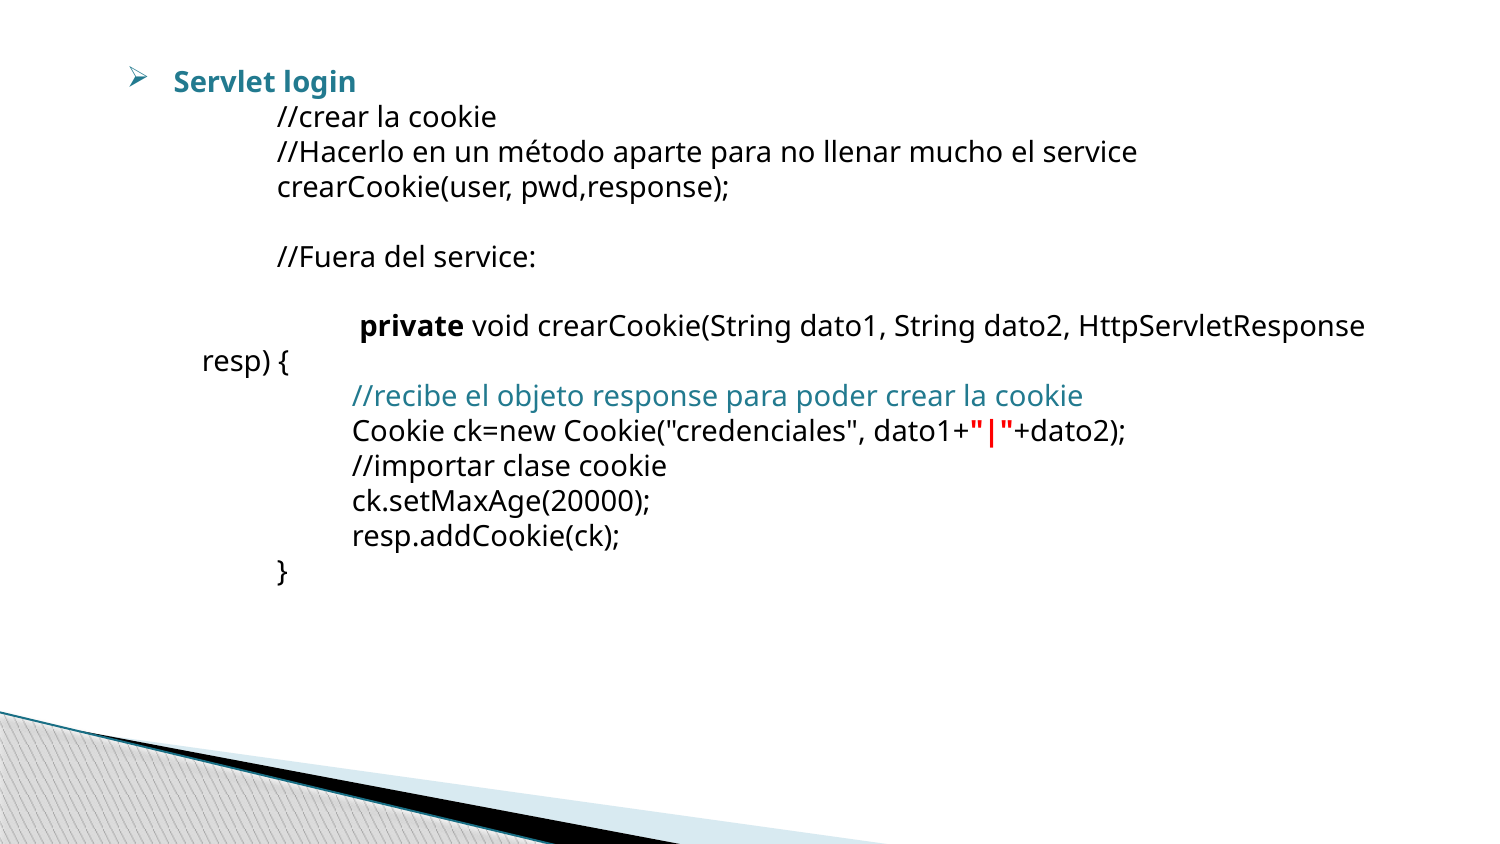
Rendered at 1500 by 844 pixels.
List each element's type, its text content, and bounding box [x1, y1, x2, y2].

text_box Servlet login //crear la cookie //Hacerlo en un método aparte para no llenar mucho el service crearCookie(user, pwd,response); //Fuera del service: private void crearCookie(String dato1, String dato2, HttpServletResponse resp) { //recibe el objeto response para poder crear la cookie Cookie ck=new Cookie("credenciales", dato1+"|"+dato2); //importar clase cookie ck.setMaxAge(20000); resp.addCookie(ck); } [112, 55, 1435, 595]
